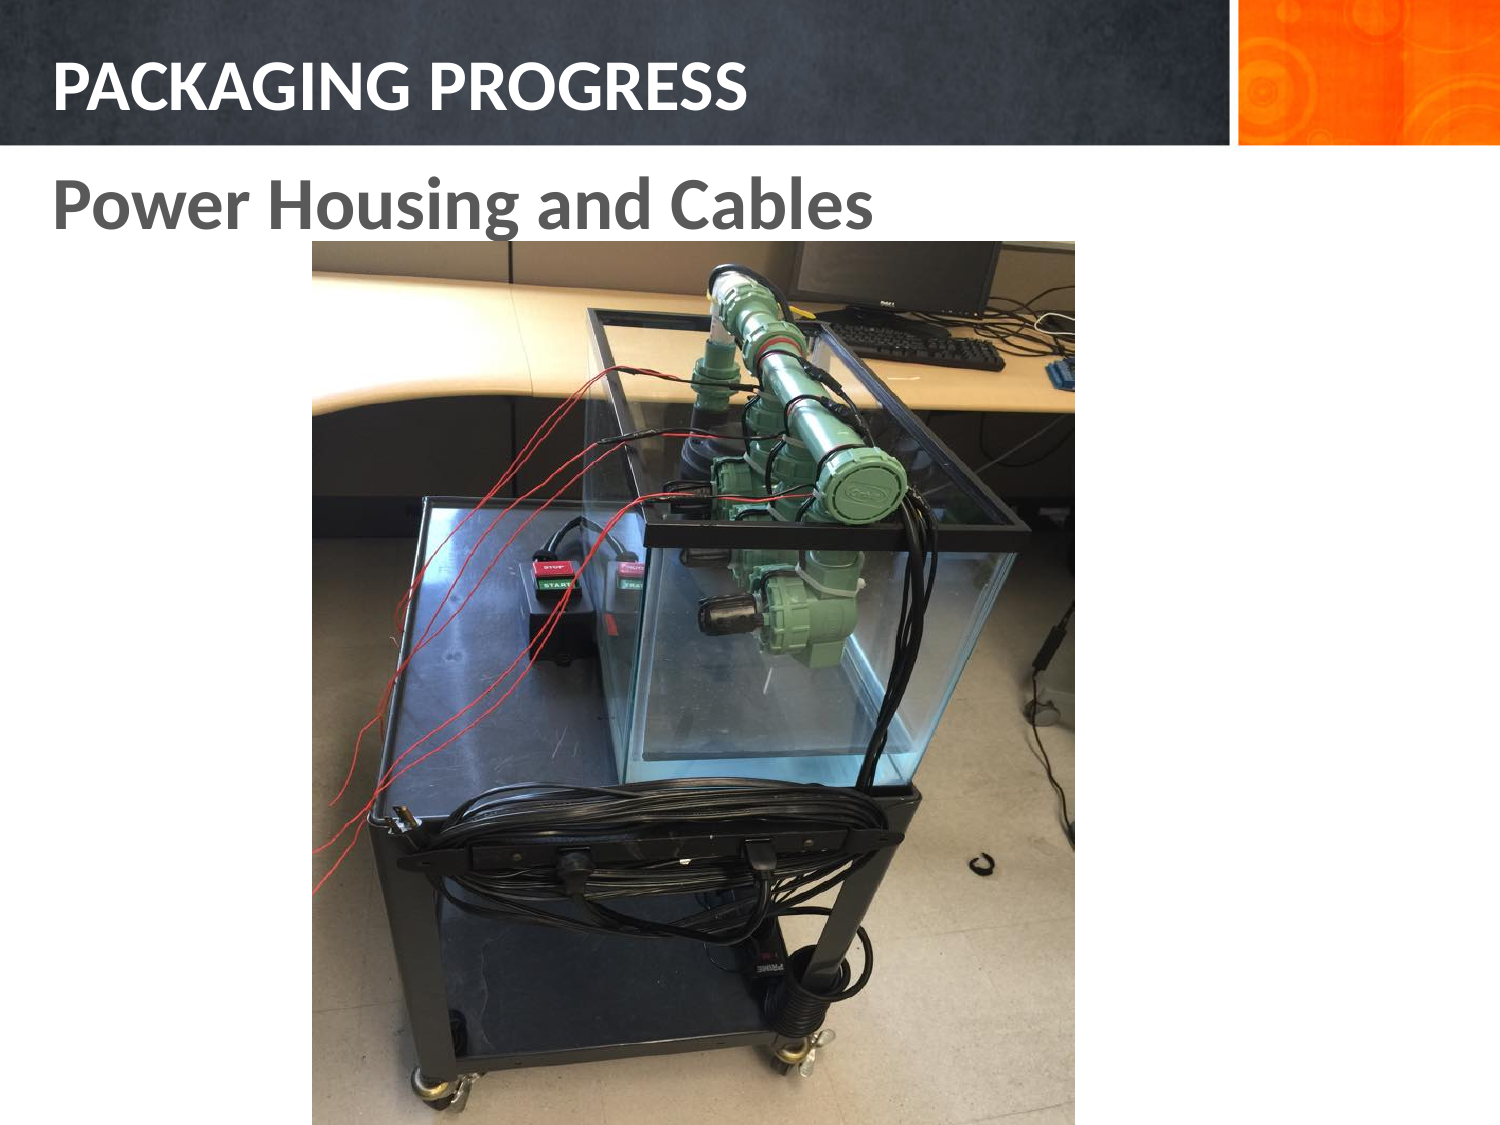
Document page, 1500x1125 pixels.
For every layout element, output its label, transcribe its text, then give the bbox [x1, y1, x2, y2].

title PACKAGING PROGRESS [37, 12, 1129, 118]
picture [0, 0, 1500, 1125]
text_box Power Housing and Cables [37, 118, 1450, 281]
